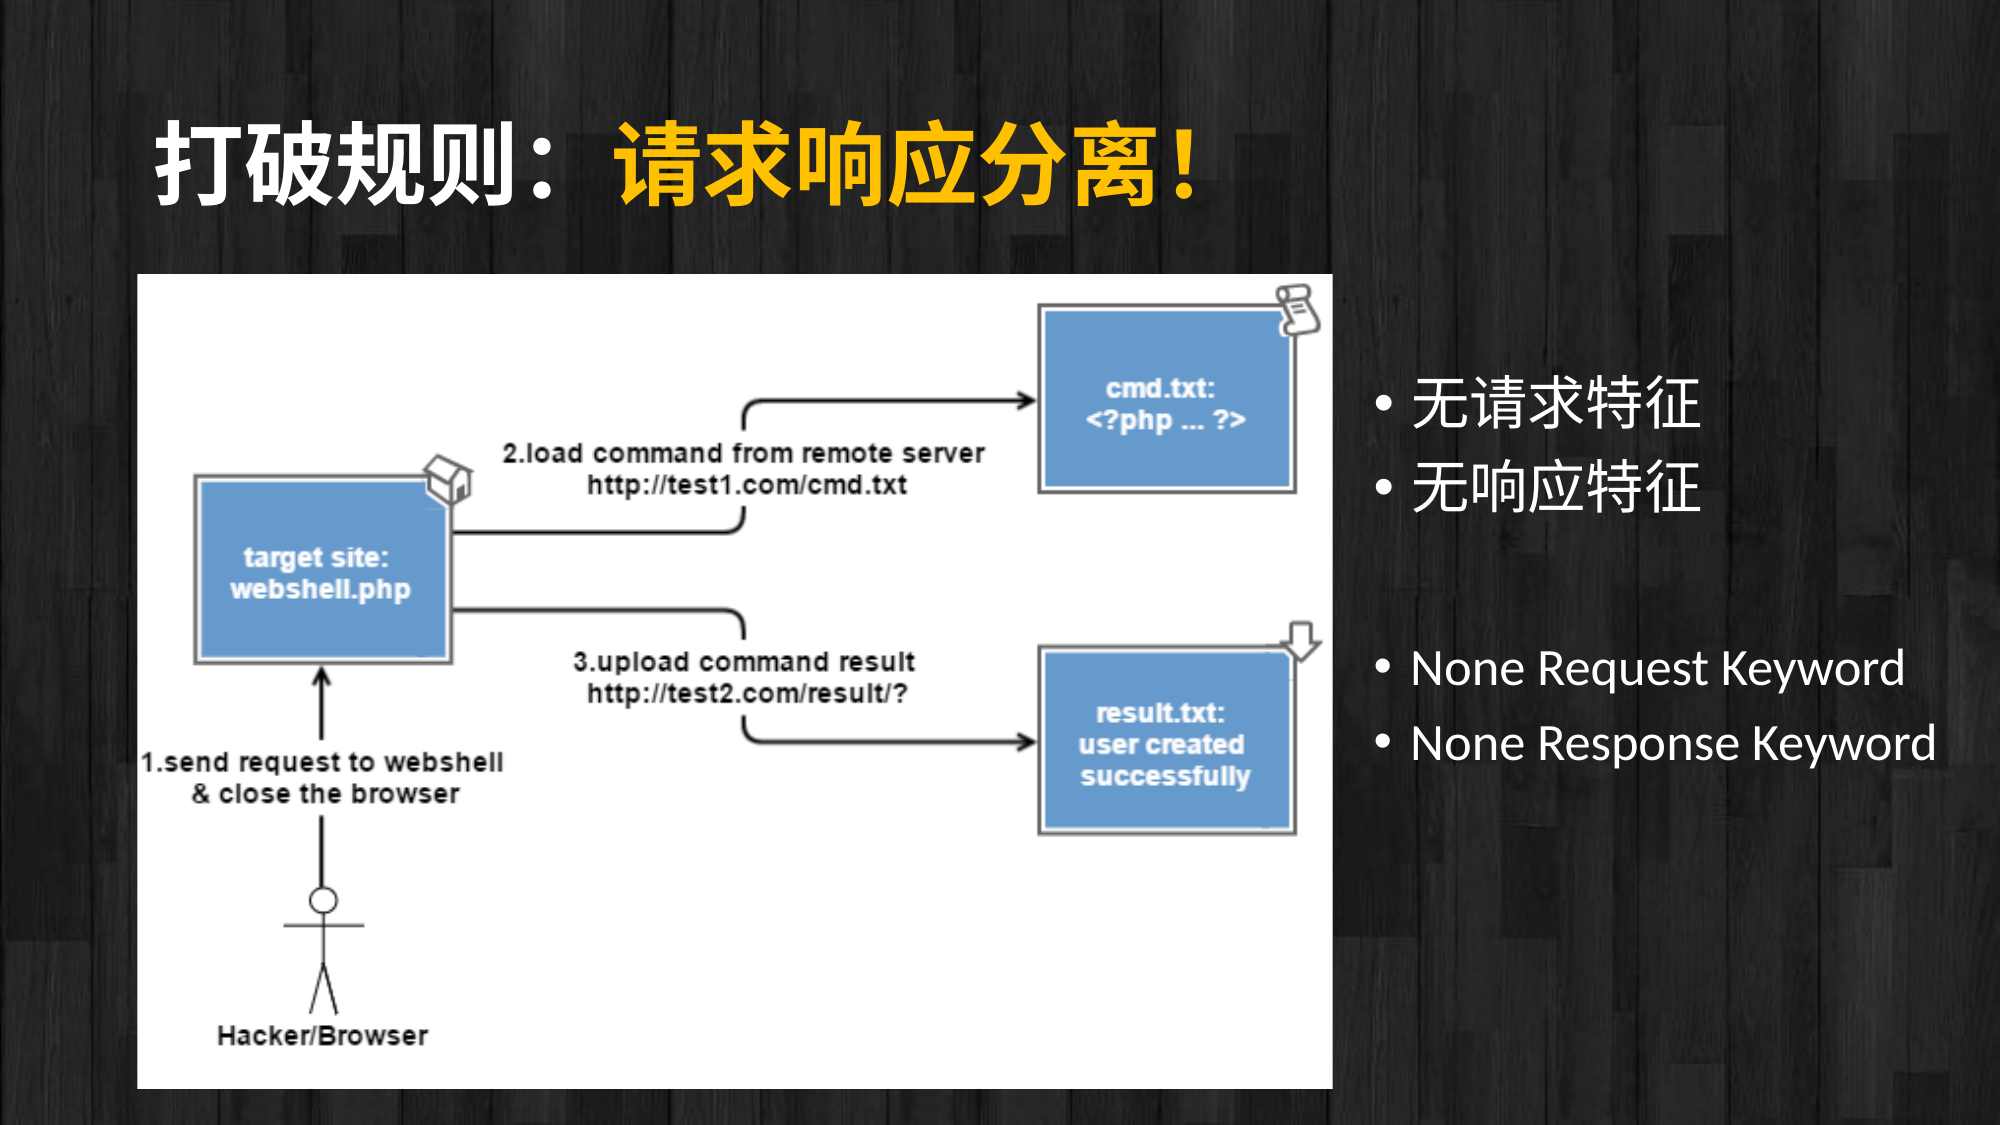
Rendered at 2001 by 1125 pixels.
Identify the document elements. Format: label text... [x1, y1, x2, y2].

title 打破规则：请求响应分离！ [137, 59, 1863, 278]
list 无请求特征 无响应特征 [1358, 366, 1946, 554]
text_box None Request Keyword None Response Keyword [1358, 632, 2000, 820]
picture [0, 0, 2000, 1125]
